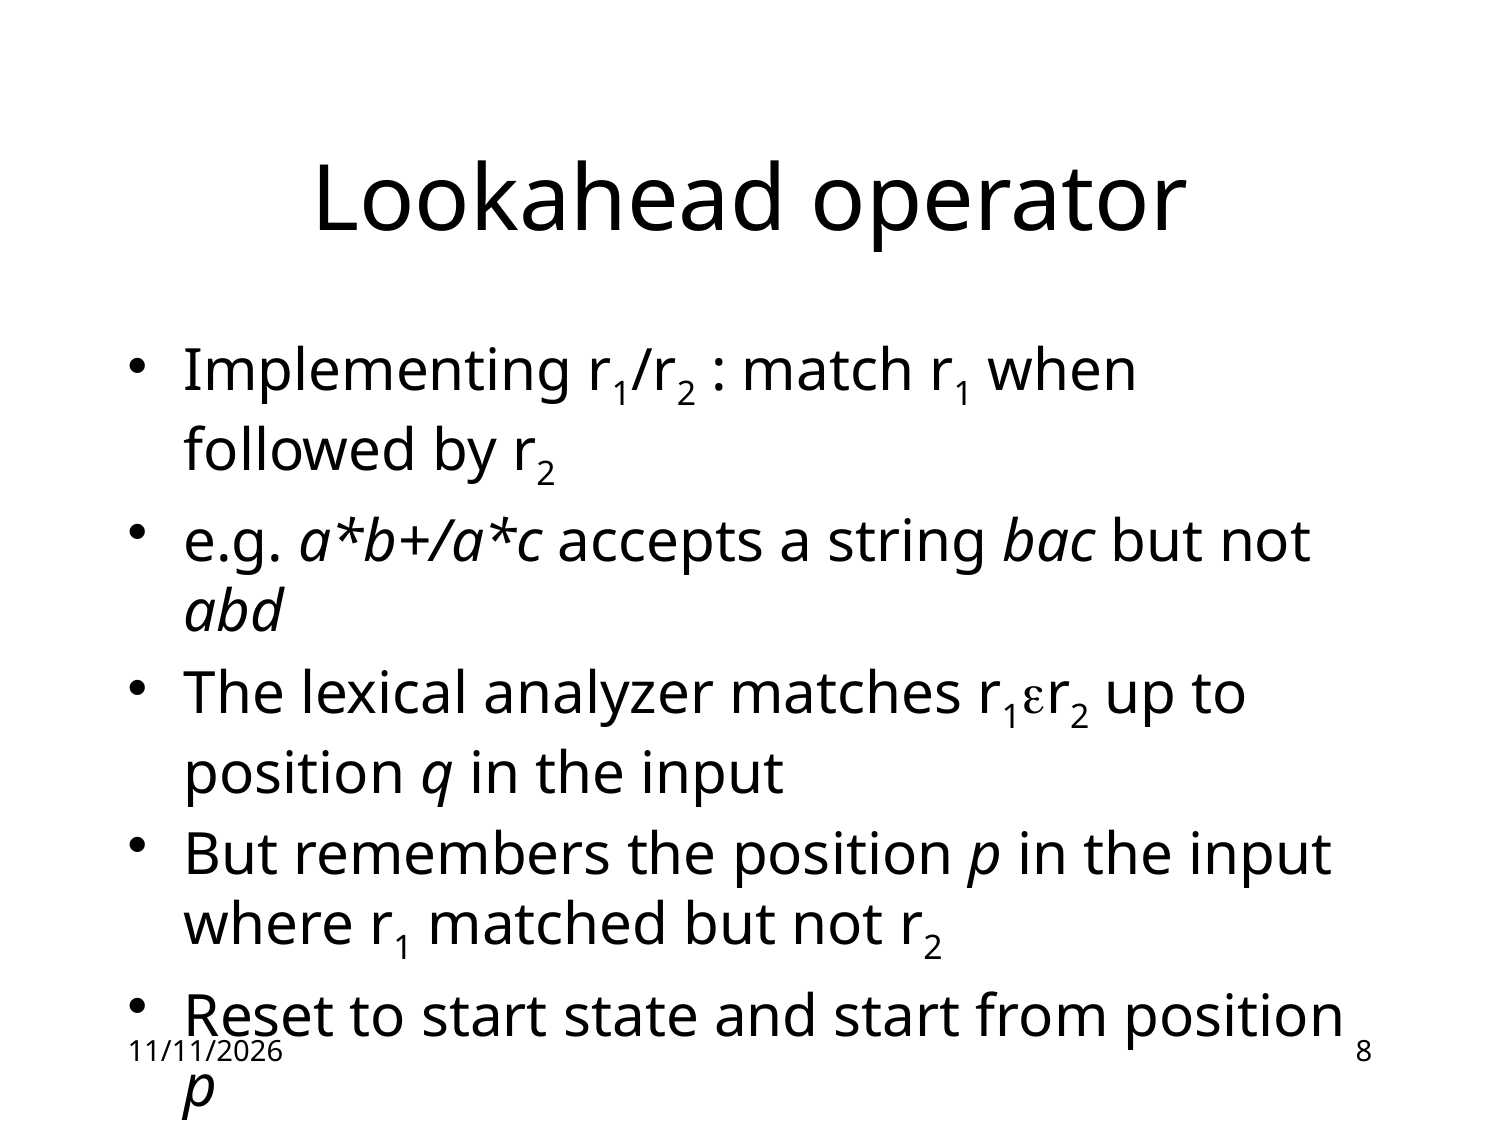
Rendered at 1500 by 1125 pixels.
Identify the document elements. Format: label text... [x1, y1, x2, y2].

slide_number 8 [1074, 1024, 1388, 1101]
title Lookahead operator [112, 99, 1388, 288]
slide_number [112, 1024, 426, 1101]
list Implementing r1/r2 : match r1 when followed by r2 e.g. a*b+/a*c accepts a string bac but not abd The lexical analyzer matches r1r2 up to position q in the input But remembers the position p in the input where r1 matched but not r2 Reset to start state and start from position p [112, 324, 1388, 1001]
